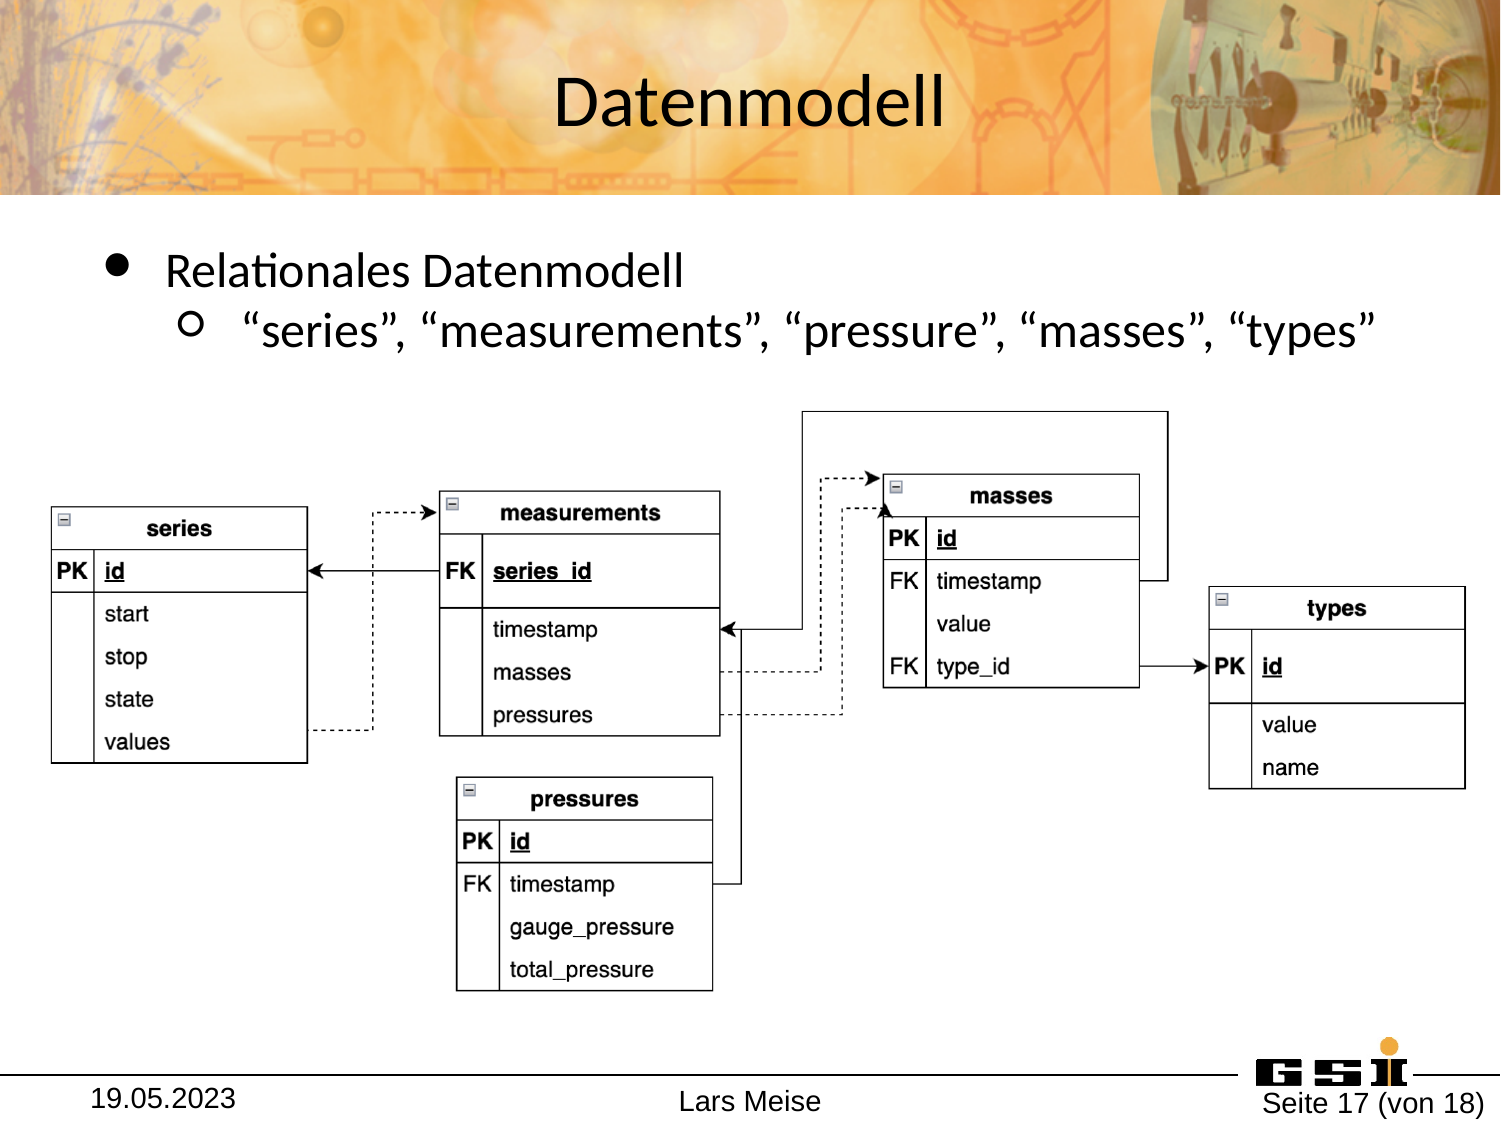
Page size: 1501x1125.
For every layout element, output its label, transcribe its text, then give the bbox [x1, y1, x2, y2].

list Relationales Datenmodell “series”, “measurements”, “pressure”, “masses”, “types” [75, 230, 1435, 384]
picture [0, 0, 1501, 195]
footer Lars Meise [512, 1074, 988, 1125]
picture [1256, 1037, 1407, 1077]
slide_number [75, 1071, 426, 1125]
picture [19, 399, 1482, 1007]
slide_number Seite ‹#› (von 18) [1075, 1077, 1501, 1125]
title Datenmodell [75, 2, 1426, 191]
